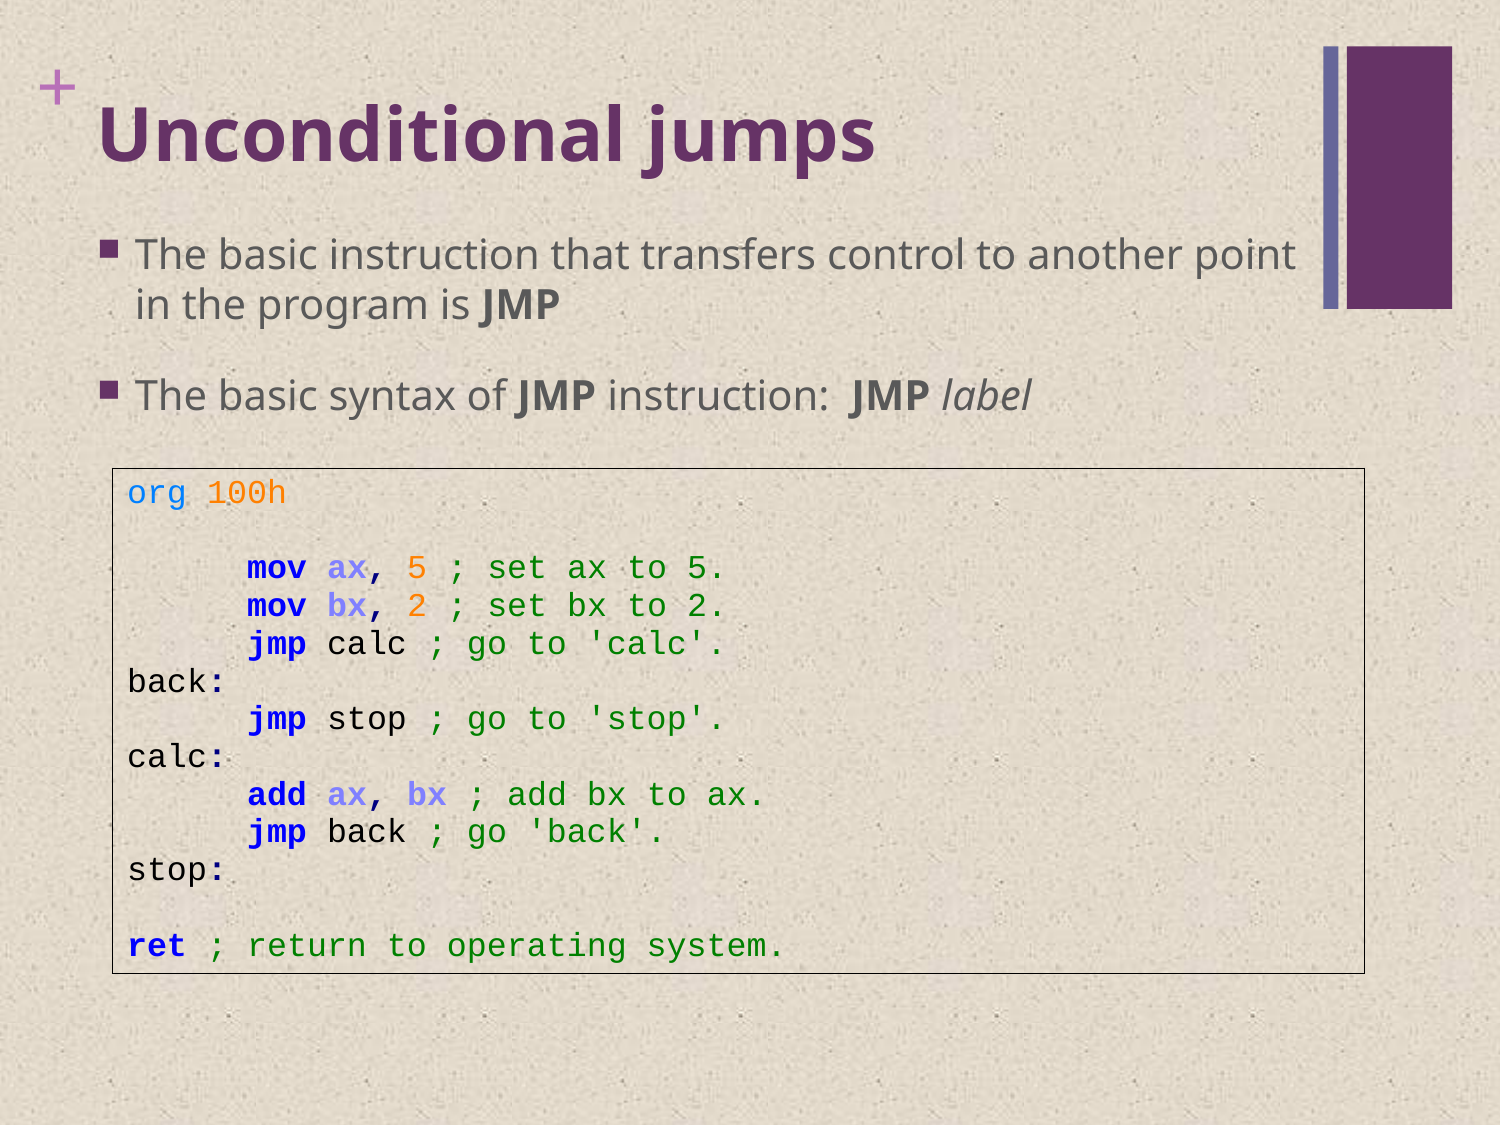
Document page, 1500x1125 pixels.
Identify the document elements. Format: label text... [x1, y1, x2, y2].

table_header org 100h mov ax, 5 ; set ax to 5. mov bx, 2 ; set bx to 2. jmp calc ; go to 'calc'. back: jmp stop ; go to 'stop'. calc: add ax, bx ; add bx to ax. jmp back ; go 'back'. stop: ret ; return to operating system. [113, 469, 1364, 973]
title Unconditional jumps [81, 79, 1322, 263]
list The basic instruction that transfers control to another point in the program is JMP The basic syntax of JMP instruction: JMP label [82, 219, 1322, 900]
picture [0, 0, 1500, 1125]
